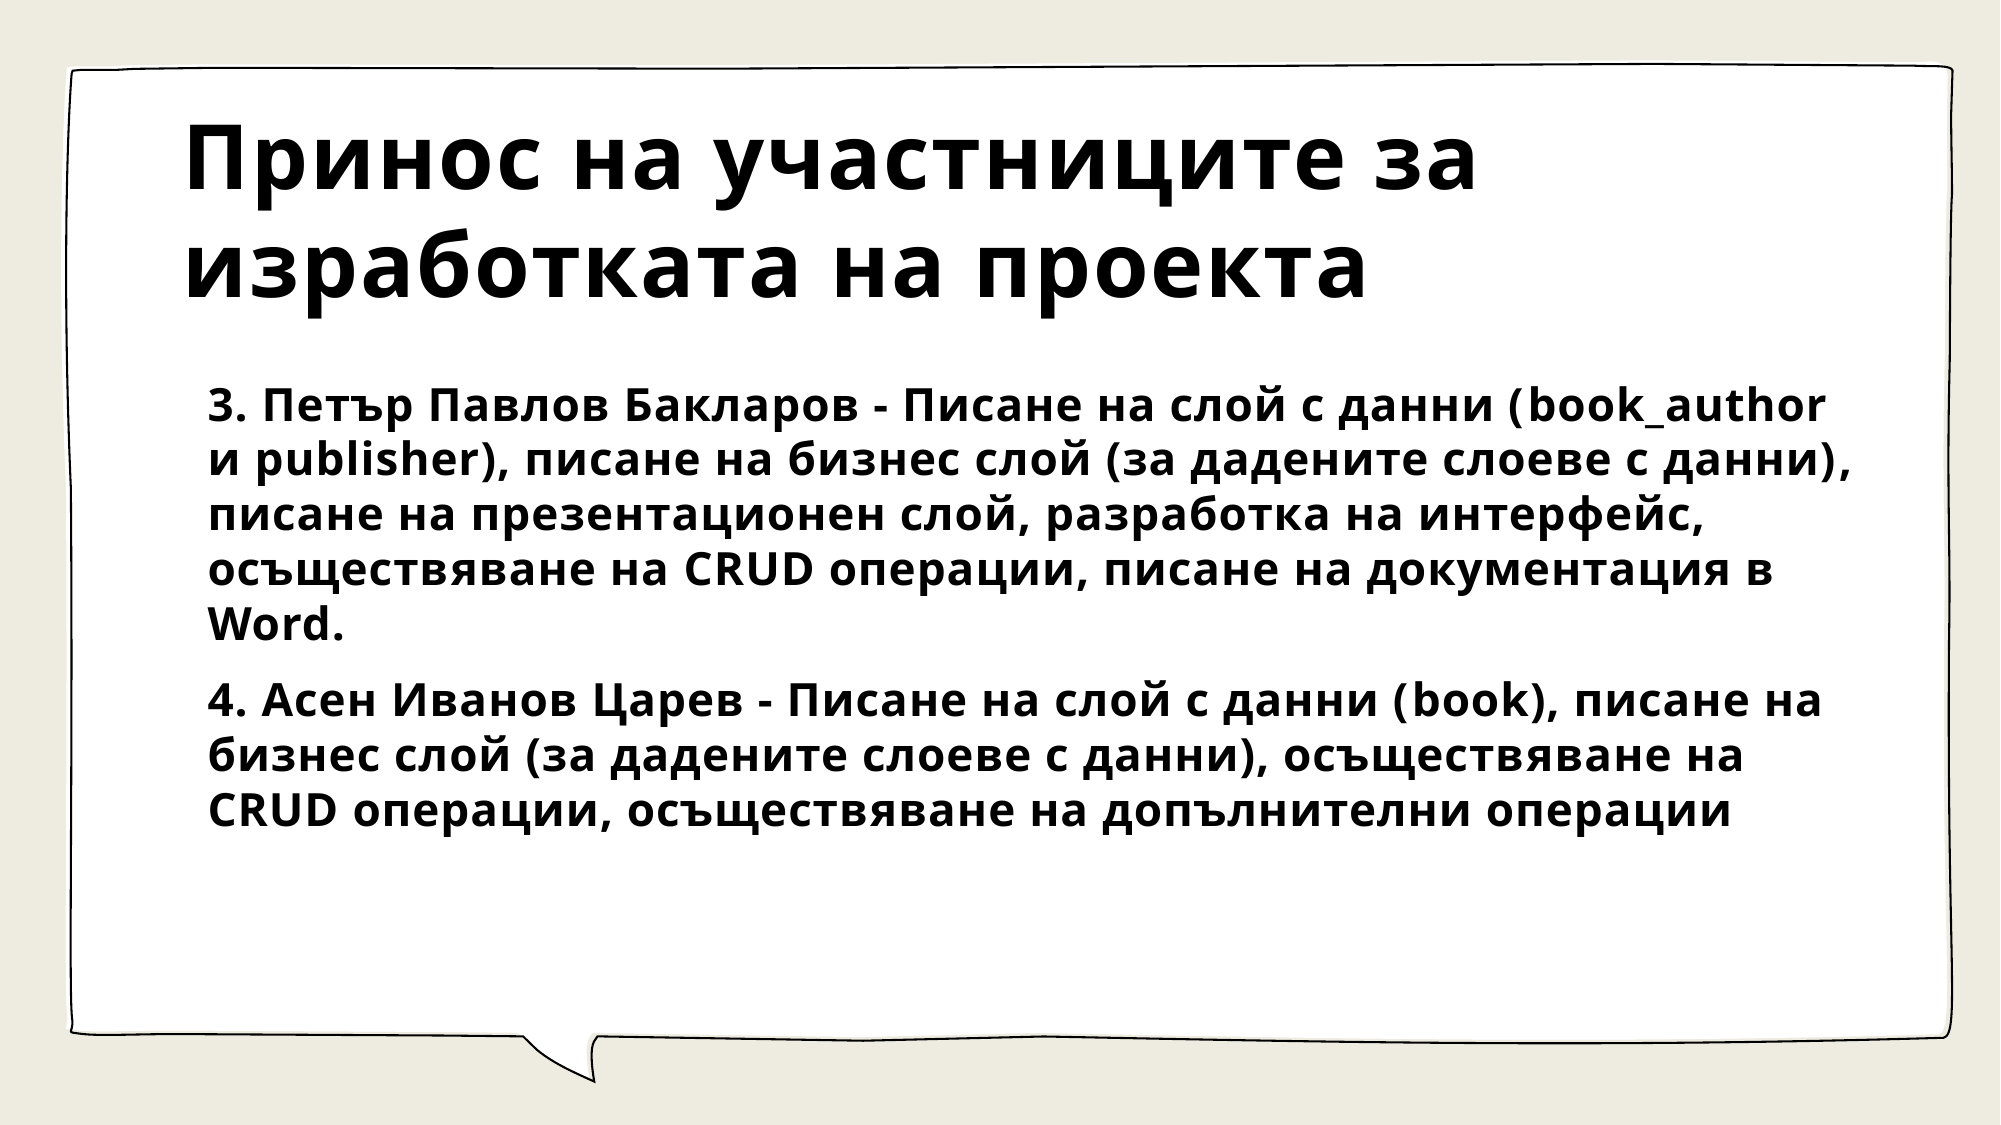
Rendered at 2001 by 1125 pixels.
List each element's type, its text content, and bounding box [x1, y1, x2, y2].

list [167, 342, 1863, 971]
title Принос на участниците за изработката на проекта [167, 91, 1863, 324]
text_box 3. Петър Павлов Бакларов - Писане на слой с данни (book_author и publisher), писане на бизнес слой (за дадените слоеве с данни), писане на презентационен слой, разработка на интерфейс, осъществяване на CRUD операции, писане на документация в Word. 4. Асен Иванов Царев - Писане на слой с данни (book), писане на бизнес слой (за дадените слоеве с данни), осъществяване на CRUD операции, осъществяване на допълнителни операции [192, 367, 1888, 996]
